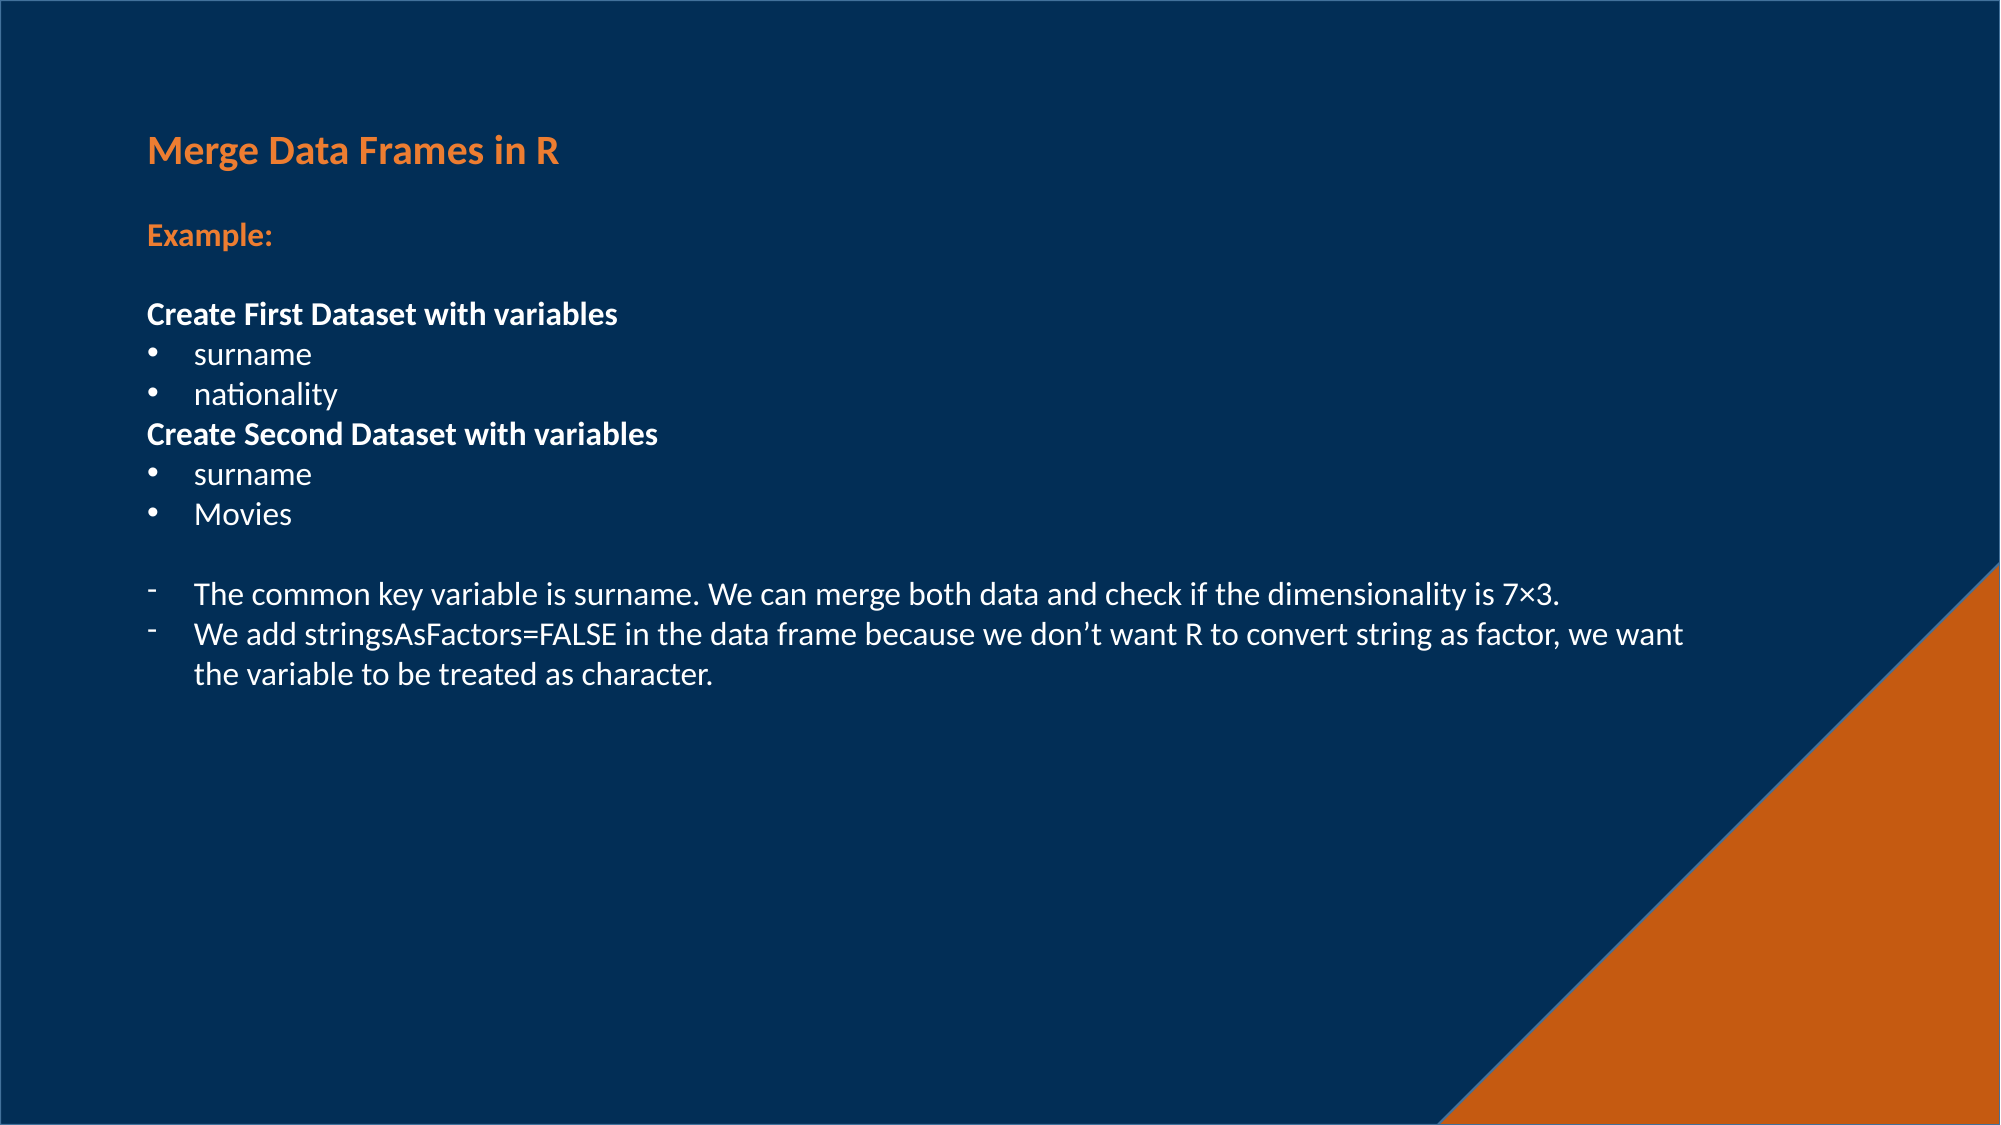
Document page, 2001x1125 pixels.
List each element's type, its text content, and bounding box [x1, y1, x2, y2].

text_box Merge Data Frames in R Example: Create First Dataset with variables surname nationality Create Second Dataset with variables surname Movies The common key variable is surname. We can merge both data and check if the dimensionality is 7×3. We add stringsAsFactors=FALSE in the data frame because we don’t want R to convert string as factor, we want the variable to be treated as character. [132, 115, 1746, 740]
text_box [0, 0, 2000, 1125]
text_box [1439, 564, 2000, 1125]
